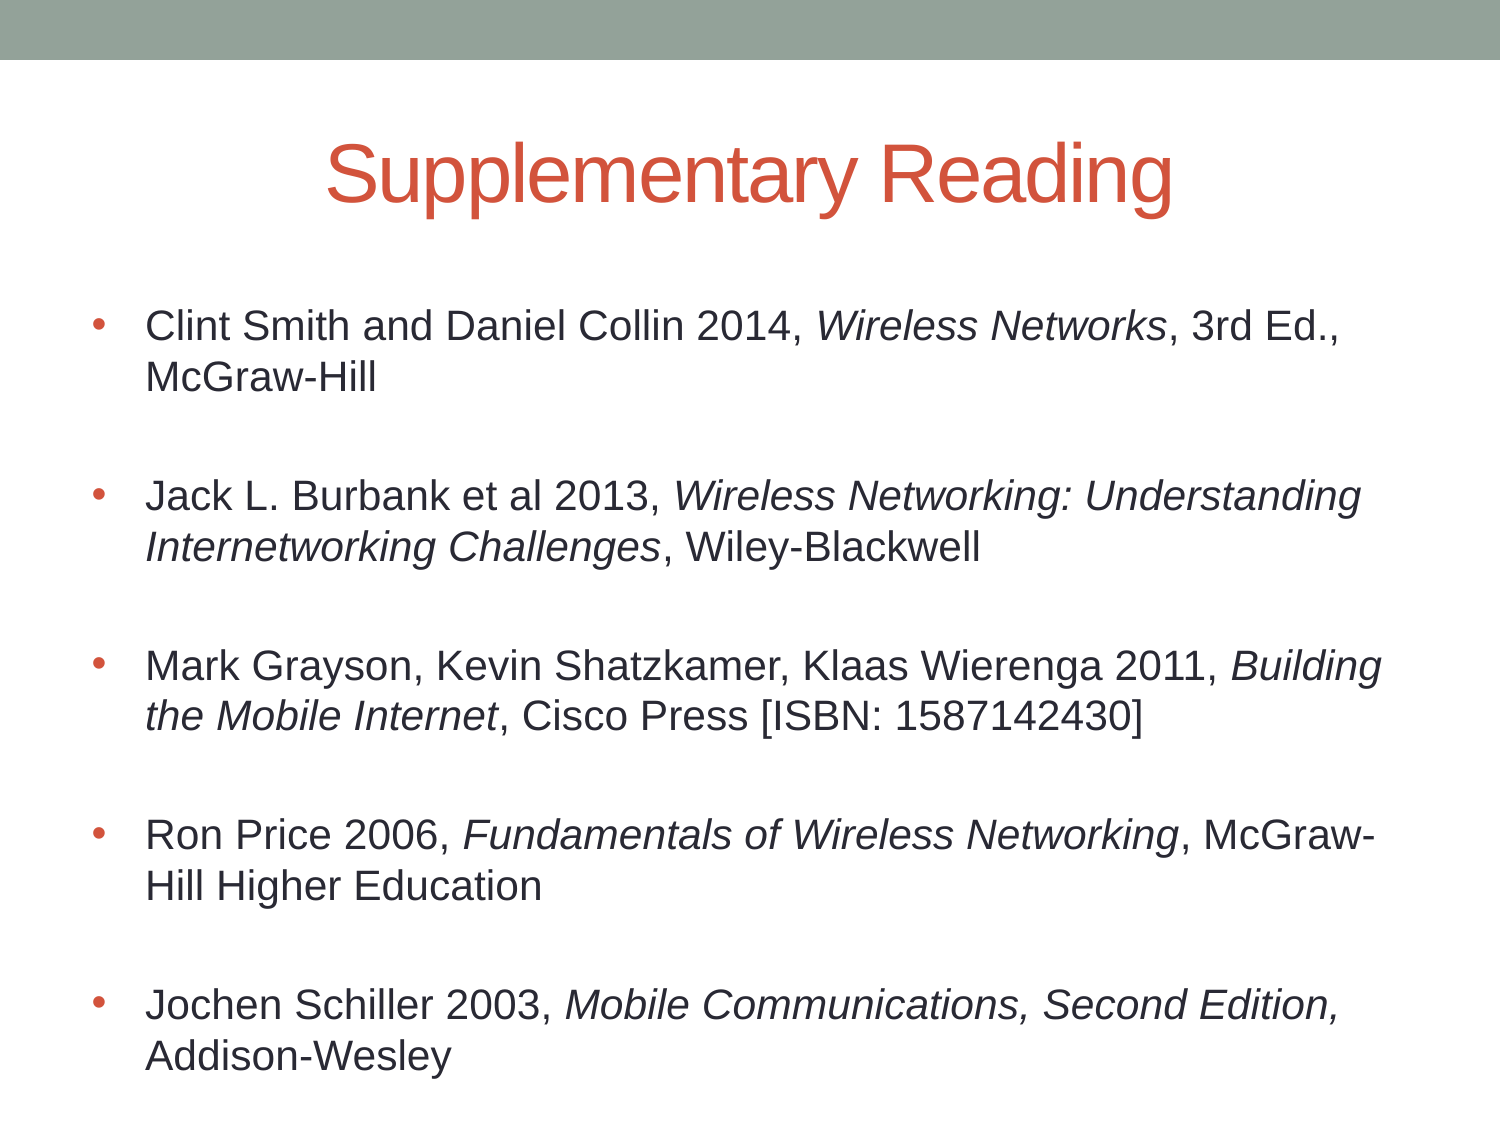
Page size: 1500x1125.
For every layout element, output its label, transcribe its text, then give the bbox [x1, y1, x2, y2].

list Clint Smith and Daniel Collin 2014, Wireless Networks, 3rd Ed., McGraw-Hill Jack L. Burbank et al 2013, Wireless Networking: Understanding Internetworking Challenges, Wiley-Blackwell Mark Grayson, Kevin Shatzkamer, Klaas Wierenga 2011, Building the Mobile Internet, Cisco Press [ISBN: 1587142430] Ron Price 2006, Fundamentals of Wireless Networking, McGraw-Hill Higher Education Jochen Schiller 2003, Mobile Communications, Second Edition, Addison-Wesley [76, 290, 1427, 1091]
title Supplementary Reading [75, 87, 1425, 250]
